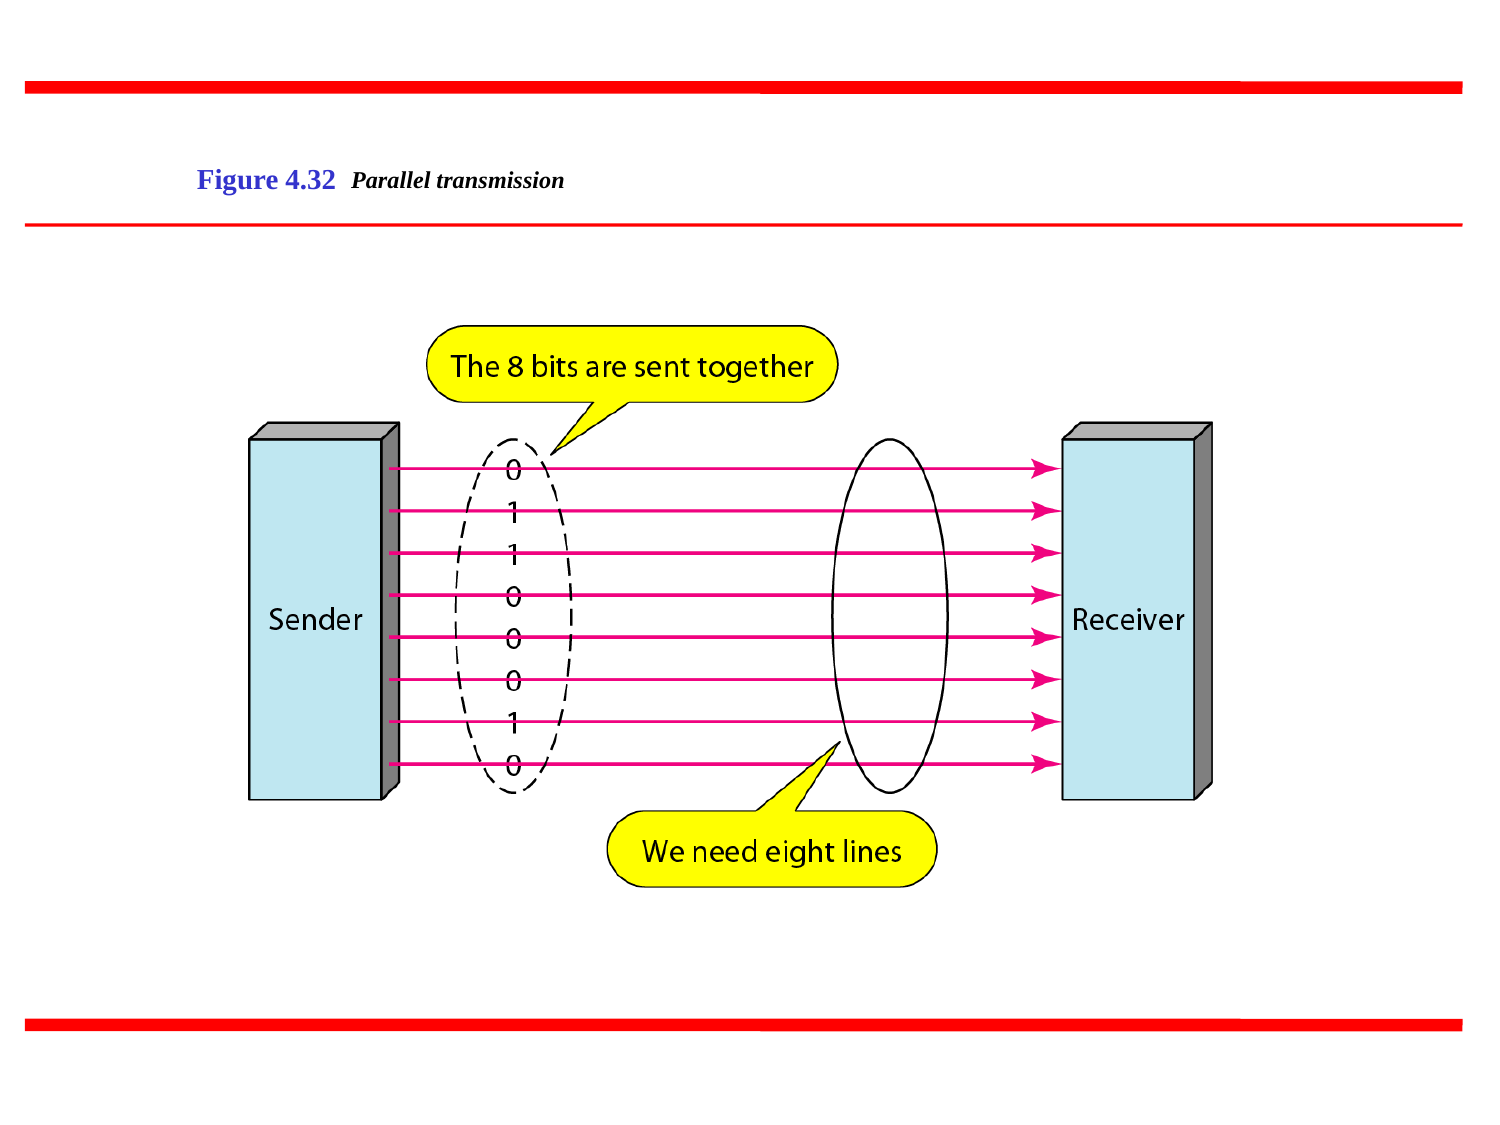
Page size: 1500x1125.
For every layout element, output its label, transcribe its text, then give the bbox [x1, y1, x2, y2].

text_box Figure 4.32 Parallel transmission [182, 125, 581, 203]
picture [247, 325, 1213, 888]
